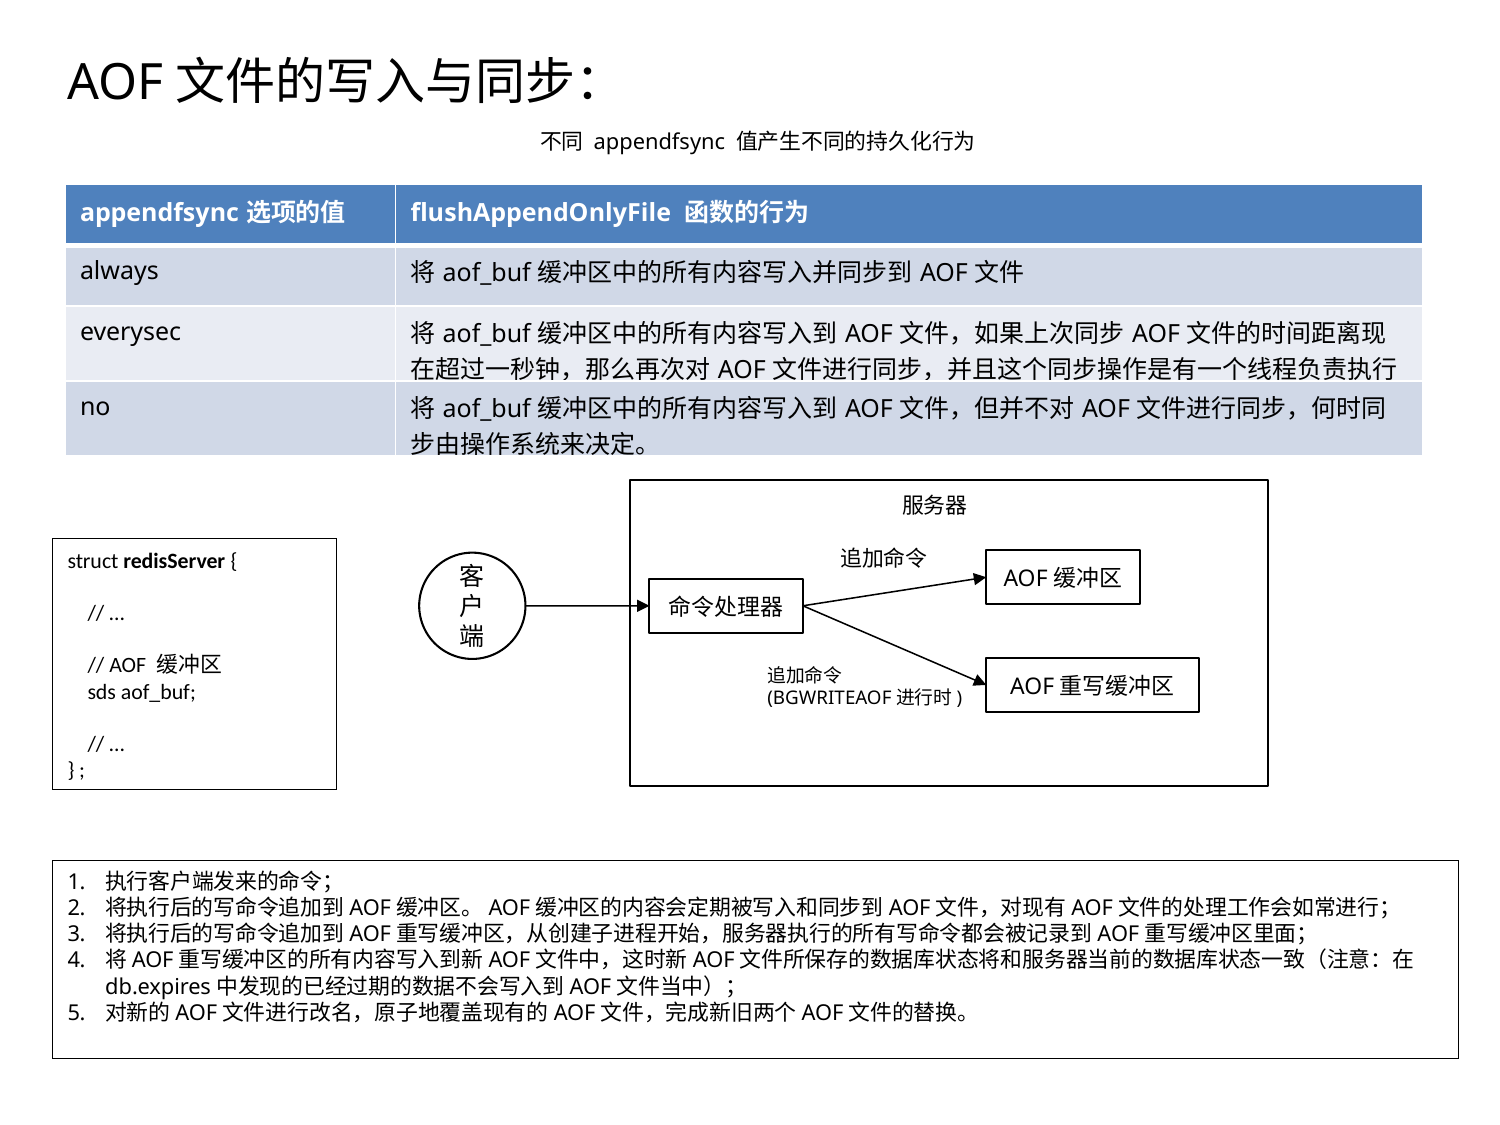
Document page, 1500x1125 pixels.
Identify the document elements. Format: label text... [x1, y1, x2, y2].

text_box 不同 appendfsync 值产生不同的持久化行为 [525, 120, 1483, 162]
table_cell 将aof_buf缓冲区中的所有内容写入到AOF文件，但并不对AOF文件进行同步，何时同步由操作系统来决定。 [396, 382, 1422, 455]
text_box AOF文件的写入与同步： [52, 42, 1247, 117]
table_header appendfsync选项的值 [66, 185, 395, 243]
table_cell 将aof_buf缓冲区中的所有内容写入到AOF文件，如果上次同步AOF文件的时间距离现在超过一秒钟，那么再次对AOF文件进行同步，并且这个同步操作是有一个线程负责执行的。 [396, 307, 1422, 380]
table_cell no [66, 382, 395, 455]
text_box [418, 479, 1269, 787]
table_header flushAppendOnlyFile 函数的行为 [396, 185, 1422, 243]
table_cell 将aof_buf缓冲区中的所有内容写入并同步到AOF文件 [396, 248, 1422, 305]
text_box struct redisServer { // … // AOF 缓冲区 sds aof_buf; // … } ; [52, 538, 337, 790]
table_cell always [66, 248, 395, 305]
text_box 执行客户端发来的命令； 将执行后的写命令追加到AOF缓冲区。AOF缓冲区的内容会定期被写入和同步到AOF文件，对现有AOF文件的处理工作会如常进行； 将执行后的写命令追加到AOF重写缓冲区，从创建子进程开始，服务器执行的所有写命令都会被记录到AOF重写缓冲区里面； 将AOF重写缓冲区的所有内容写入到新AOF文件中，这时新AOF文件所保存的数据库状态将和服务器当前的数据库状态一致（注意：在db.expires中发现的已经过期的数据不会写入到AOF文件当中）； 对新的AOF文件进行改名，原子地覆盖现有的AOF文件，完成新旧两个AOF文件的替换。 [52, 860, 1459, 1059]
table_cell everysec [66, 307, 395, 380]
